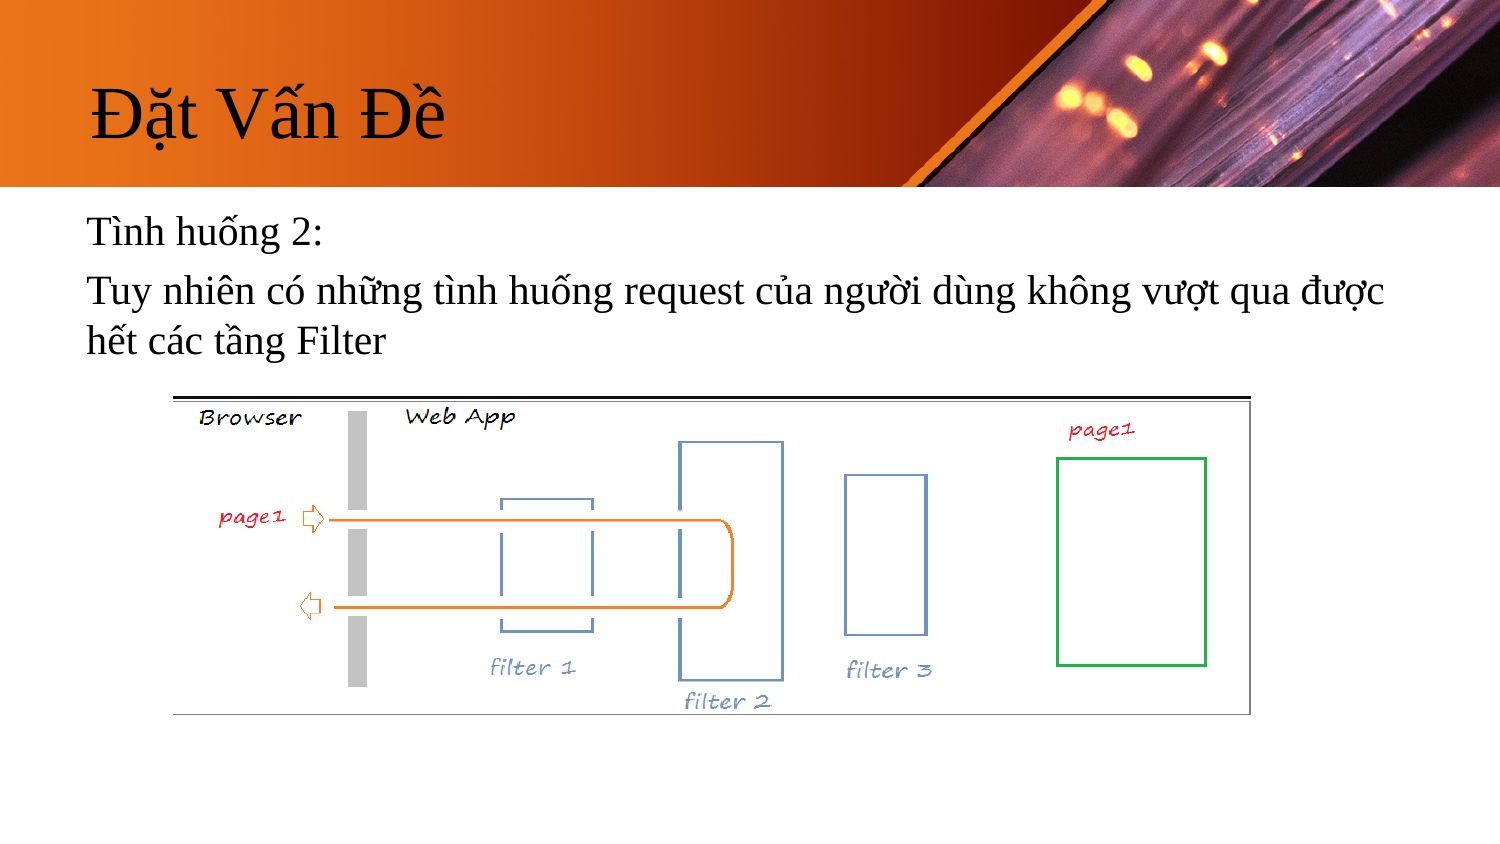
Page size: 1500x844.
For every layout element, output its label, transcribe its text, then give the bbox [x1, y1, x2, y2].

picture [0, 0, 1500, 844]
list Tình huống 2: Tuy nhiên có những tình huống request của người dùng không vượt qua được hết các tầng Filter [71, 196, 1425, 757]
title Đặt Vấn Đề [75, 46, 1428, 172]
